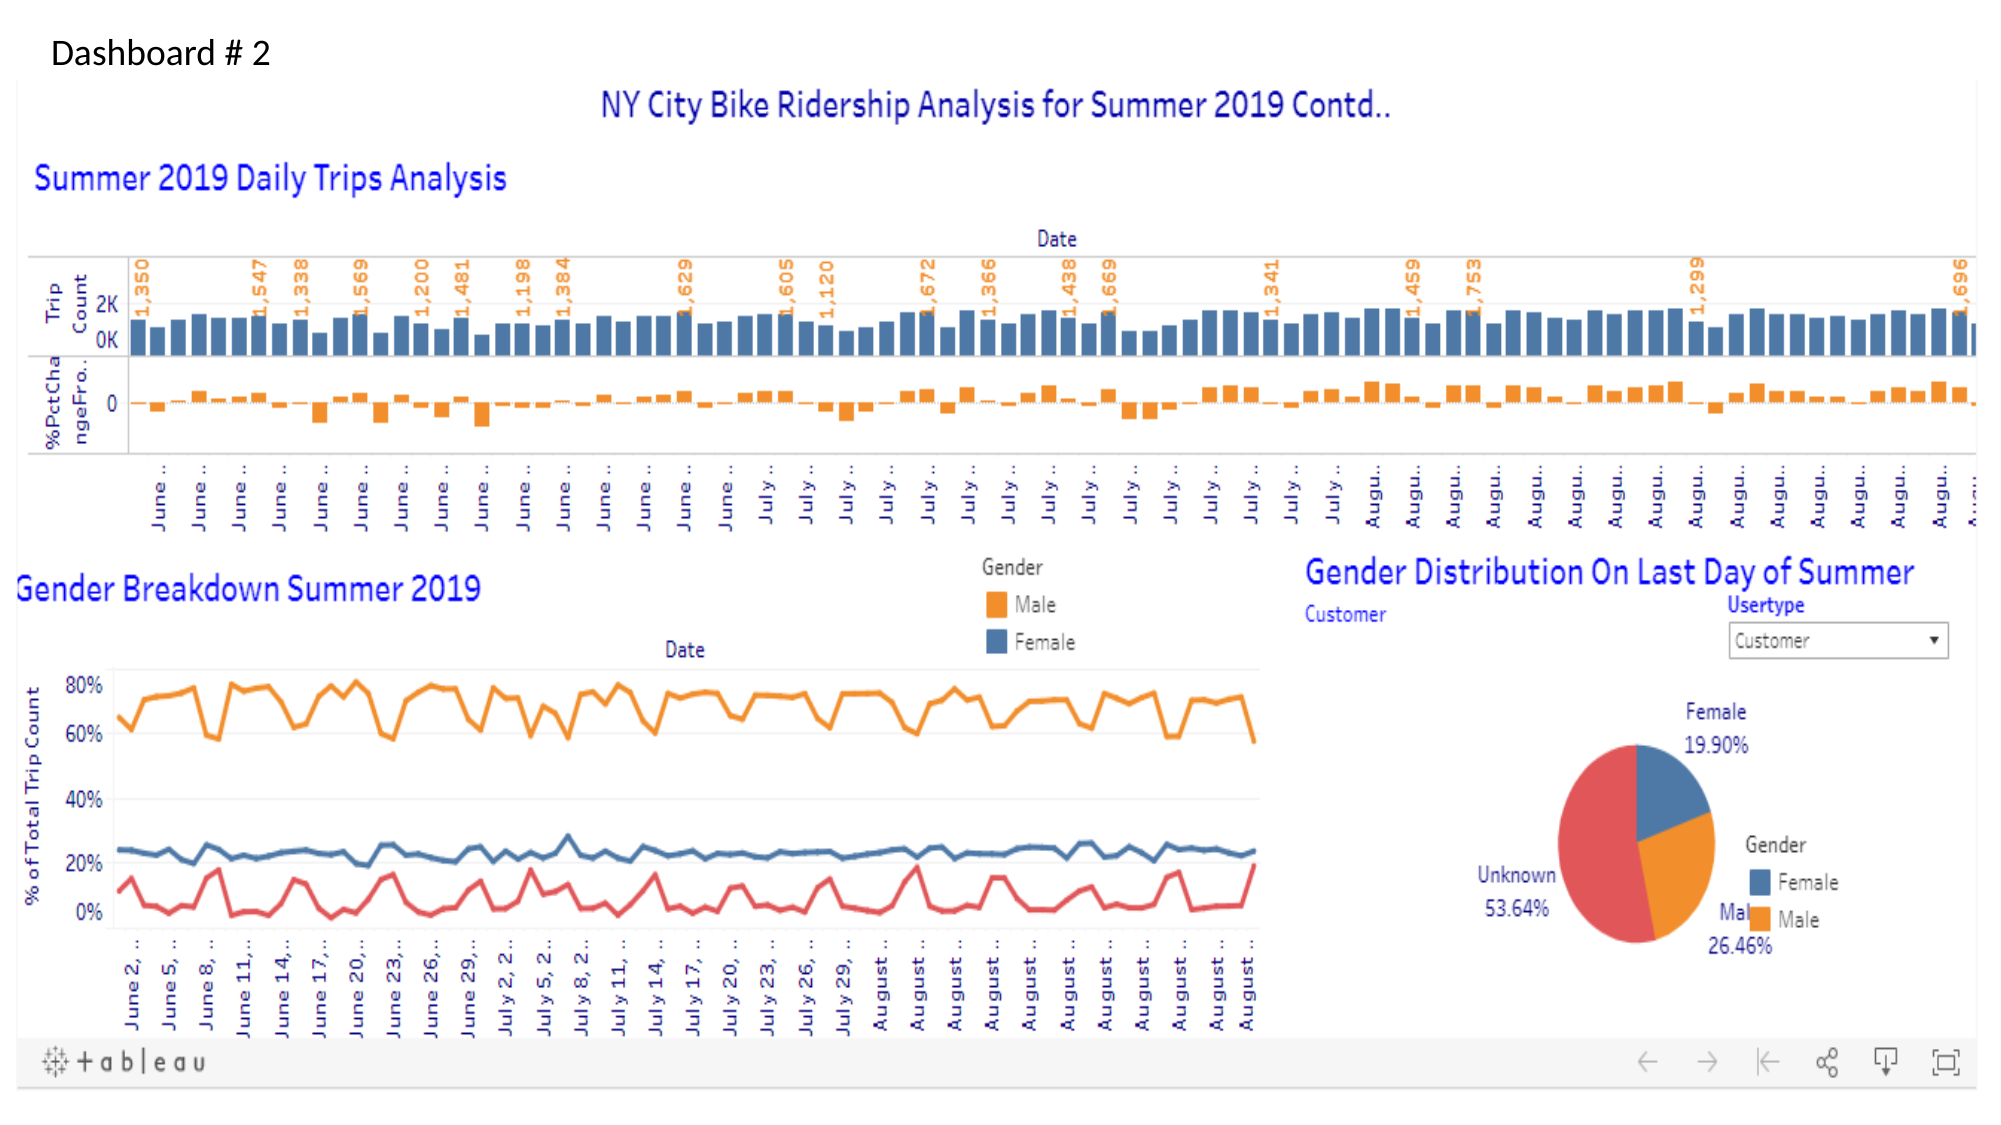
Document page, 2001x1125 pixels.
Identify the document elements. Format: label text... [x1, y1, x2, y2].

text_box Dashboard # 2 [36, 20, 432, 80]
picture [0, 80, 2000, 1093]
